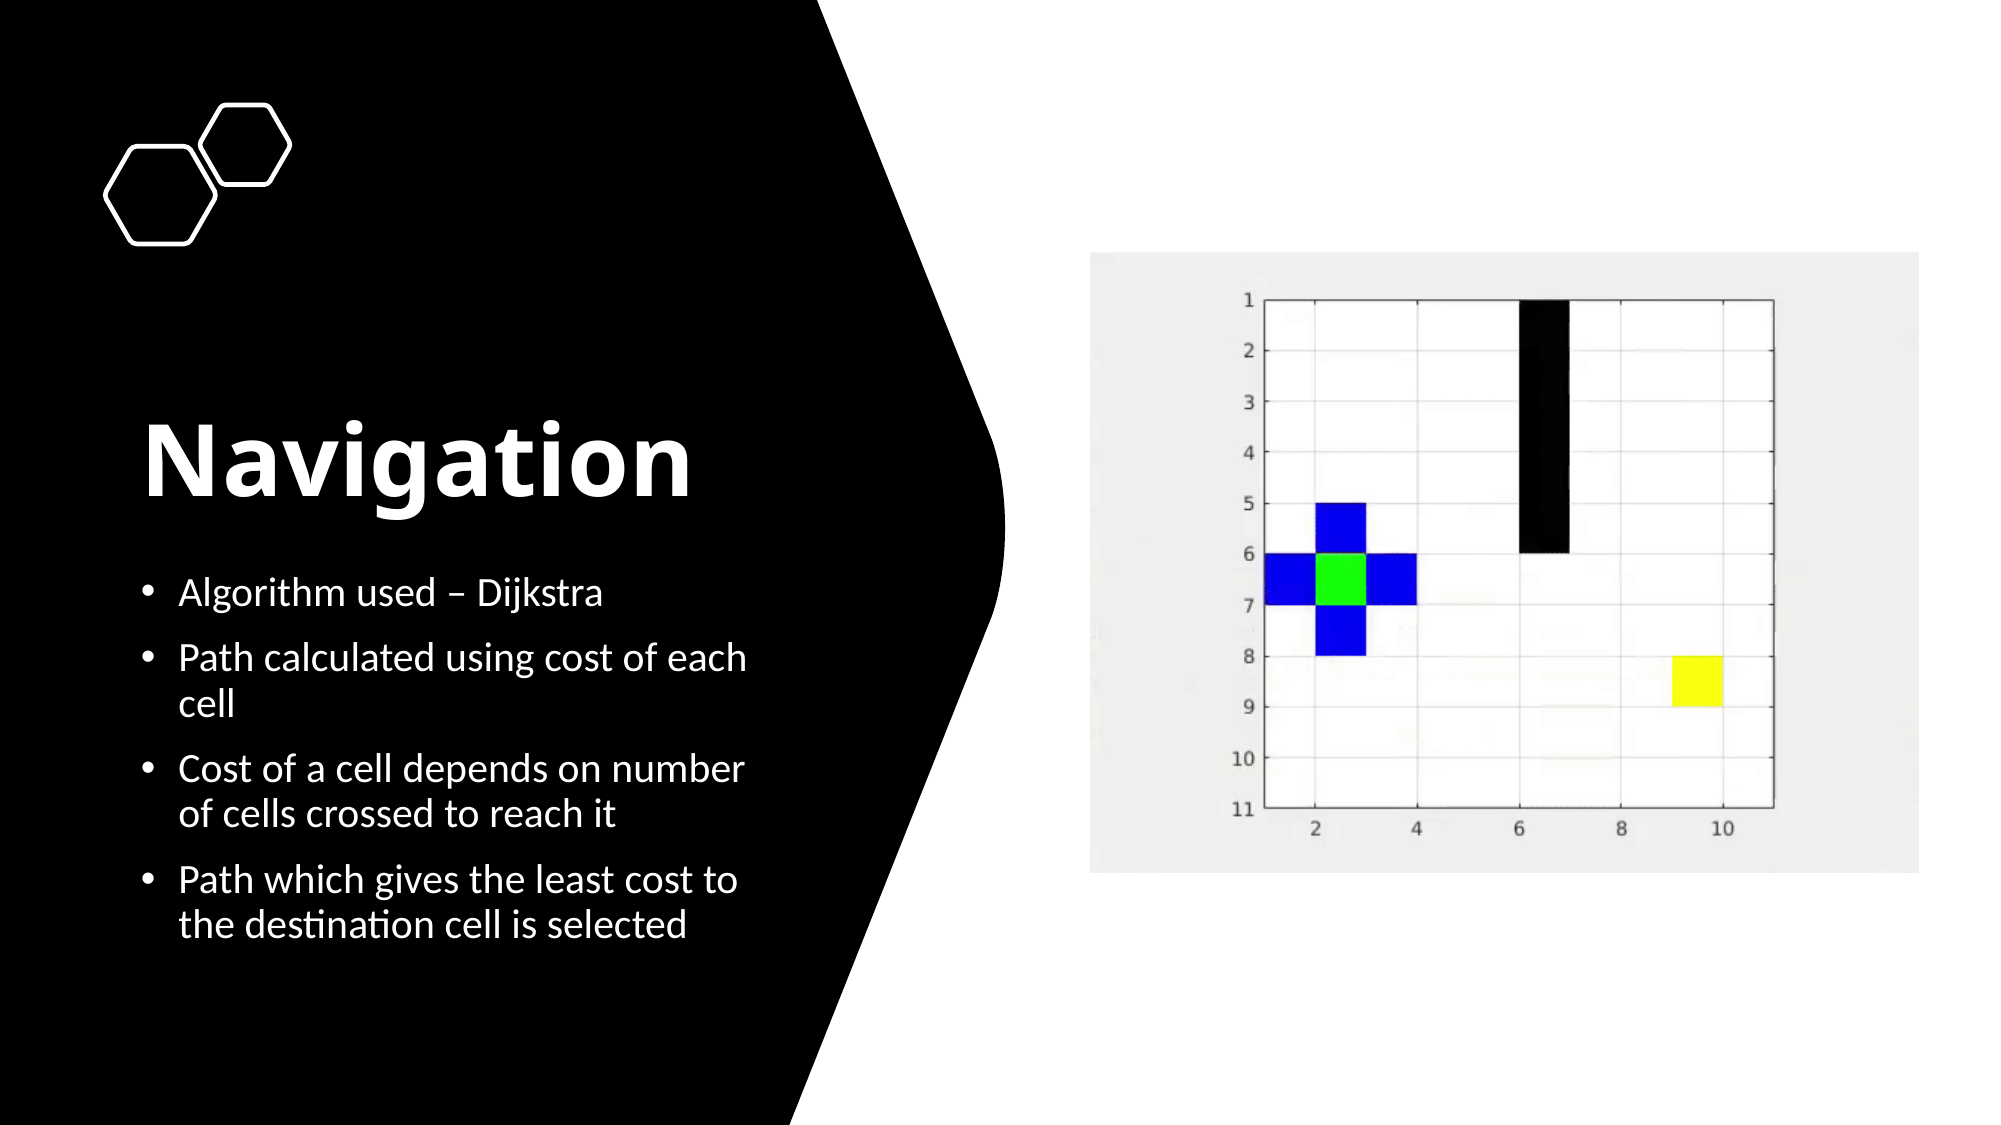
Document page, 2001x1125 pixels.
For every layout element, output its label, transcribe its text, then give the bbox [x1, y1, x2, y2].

list Algorithm used – Dijkstra Path calculated using cost of each cell Cost of a cell depends on number of cells crossed to reach it Path which gives the least cost to the destination cell is selected [125, 562, 795, 1013]
text_box [0, 0, 1007, 1125]
picture [1090, 252, 1919, 873]
text_box [791, 0, 2000, 1125]
title Navigation [125, 169, 808, 526]
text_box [104, 104, 290, 244]
